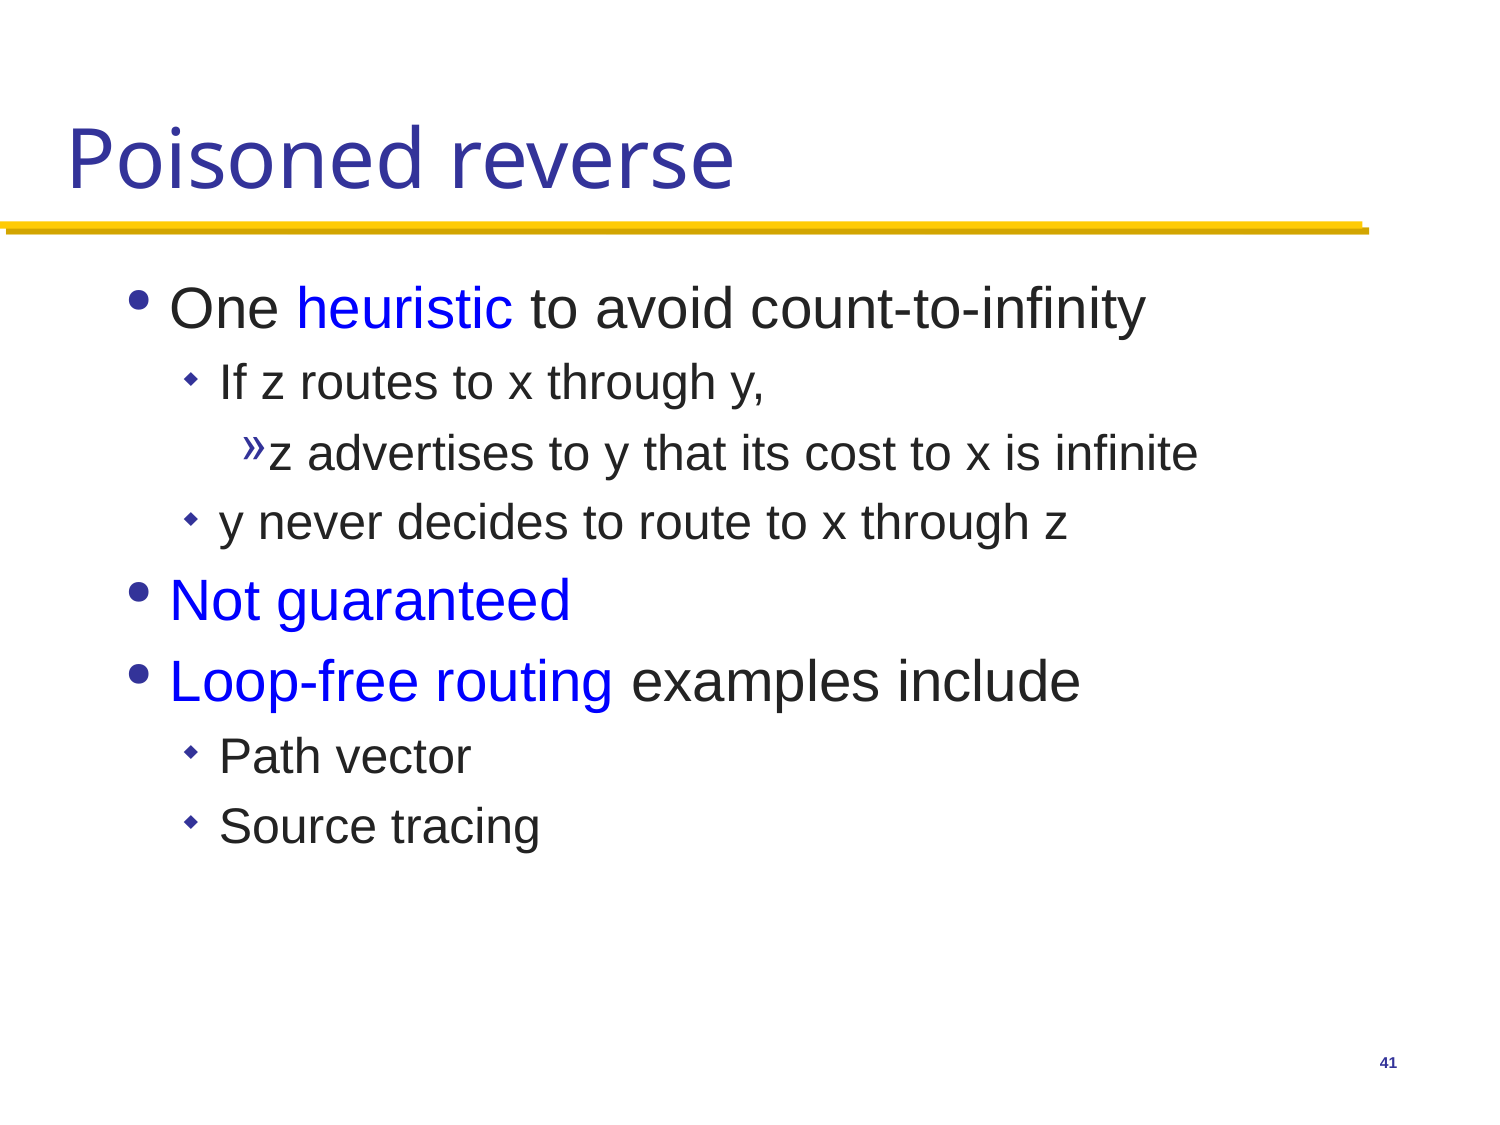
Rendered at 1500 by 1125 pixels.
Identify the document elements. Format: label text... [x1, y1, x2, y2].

slide_number 41 [1312, 1024, 1413, 1101]
list One heuristic to avoid count-to-infinity If z routes to x through y, z advertises to y that its cost to x is infinite y never decides to route to x through z Not guaranteed Loop-free routing examples include Path vector Source tracing [112, 262, 1413, 988]
title Poisoned reverse [49, 24, 1451, 213]
